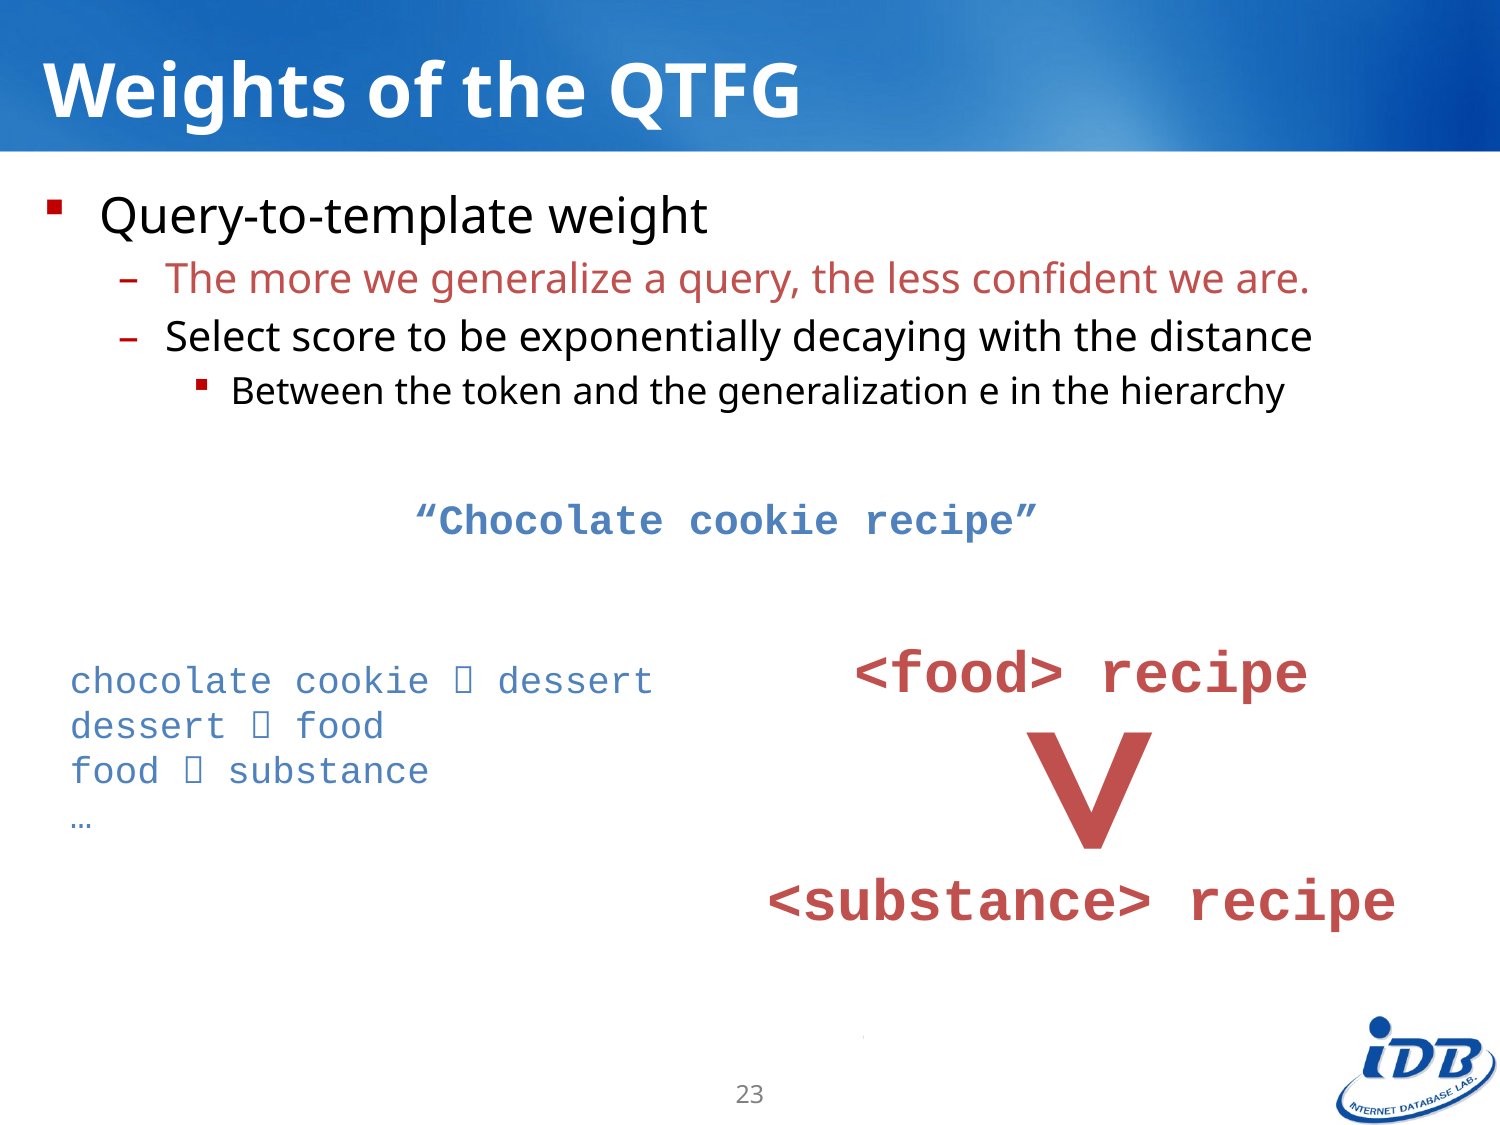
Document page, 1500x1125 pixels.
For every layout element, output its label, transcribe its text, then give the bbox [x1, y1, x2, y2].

slide_number 23 [688, 1078, 812, 1114]
list Query-to-template weight The more we generalize a query, the less confident we are. Select score to be exponentially decaying with the distance Between the token and the generalization e in the hierarchy [28, 175, 1472, 1067]
text_box < [929, 707, 1232, 874]
text_box <food> recipe [839, 627, 1325, 712]
title Weights of the QTFG [28, 23, 1472, 153]
text_box chocolate cookie  dessert dessert  food food  substance … [55, 649, 671, 844]
text_box <substance> recipe [752, 854, 1413, 940]
text_box “Chocolate cookie recipe” [398, 485, 1054, 550]
picture [0, 0, 1500, 1125]
